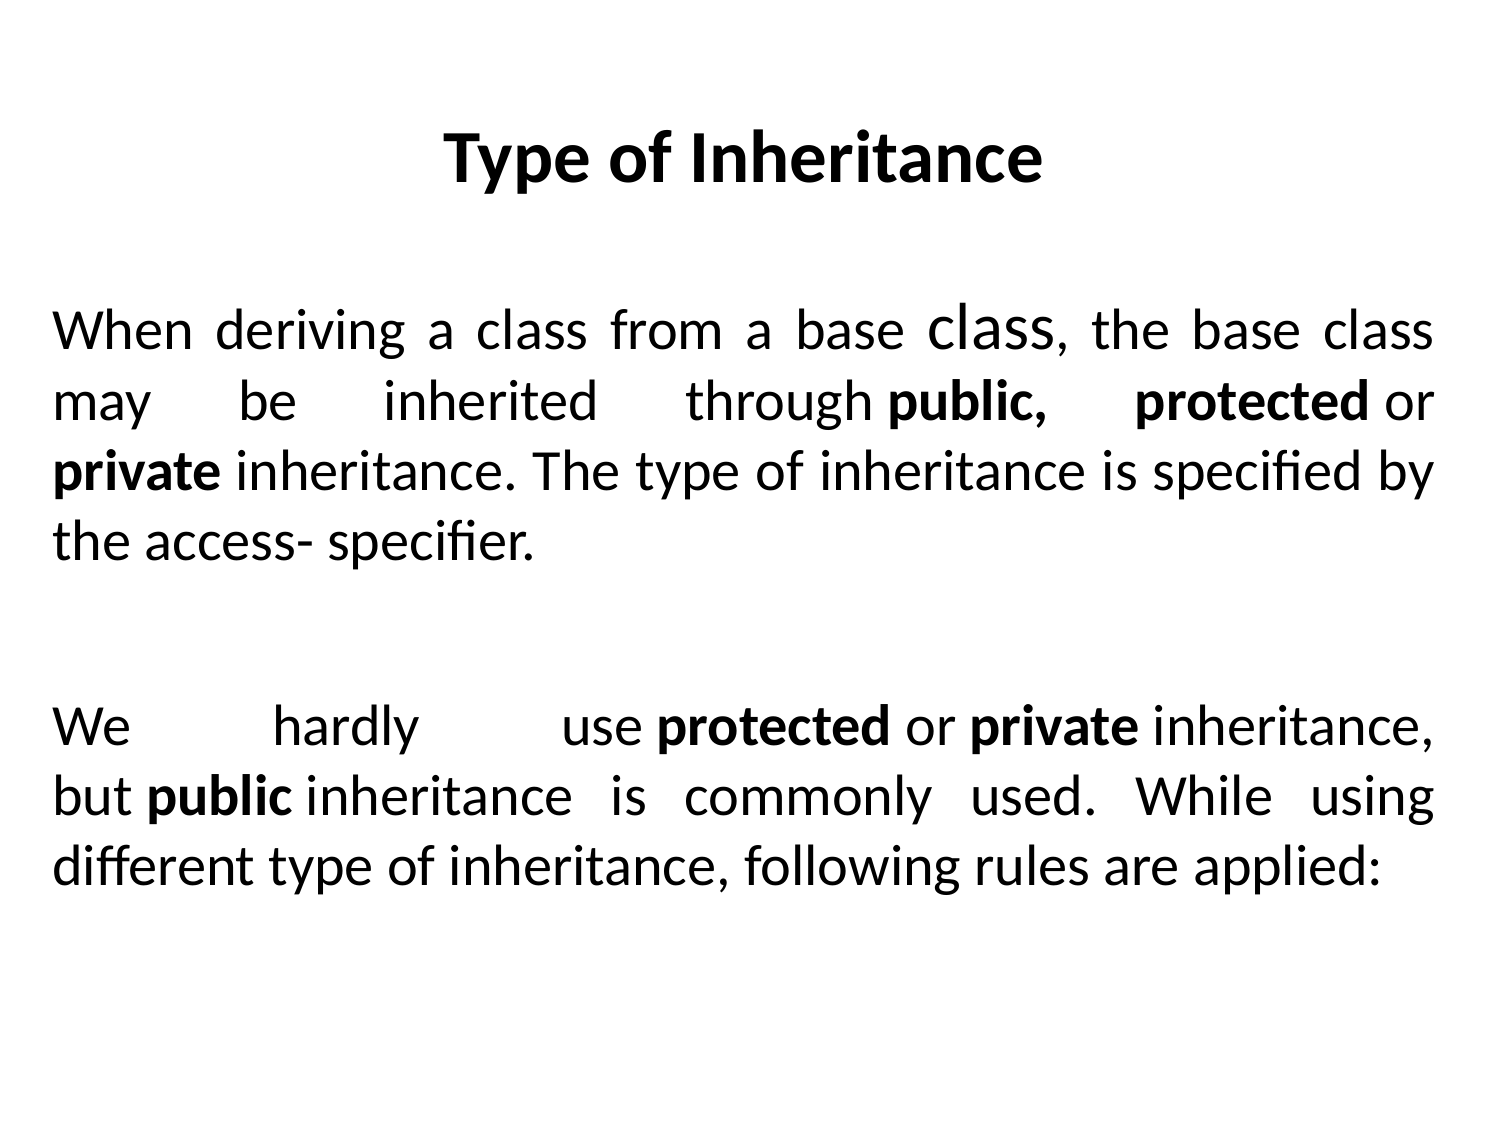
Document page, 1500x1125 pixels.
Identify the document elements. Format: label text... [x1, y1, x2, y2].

text_box Type of Inheritance [428, 99, 1060, 205]
text_box When deriving a class from a base class, the base class may be inherited through public, protected or private inheritance. The type of inheritance is specified by the access- specifier. We hardly use protected or private inheritance, but public inheritance is commonly used. While using different type of inheritance, following rules are applied: [37, 275, 1450, 950]
